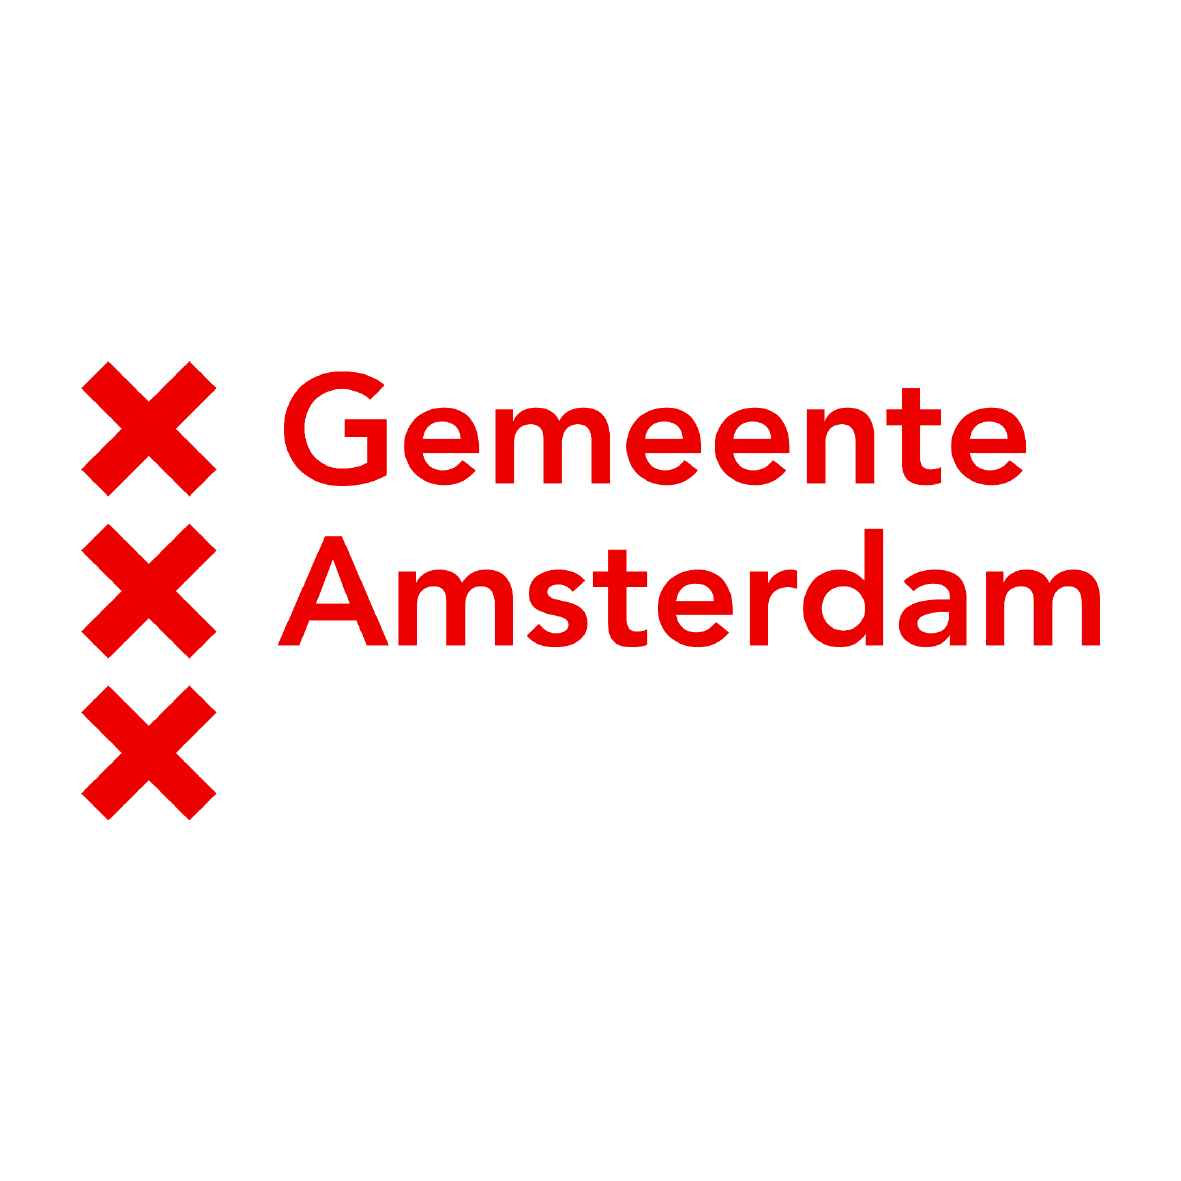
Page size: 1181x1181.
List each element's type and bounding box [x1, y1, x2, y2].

list [81, 360, 1100, 820]
